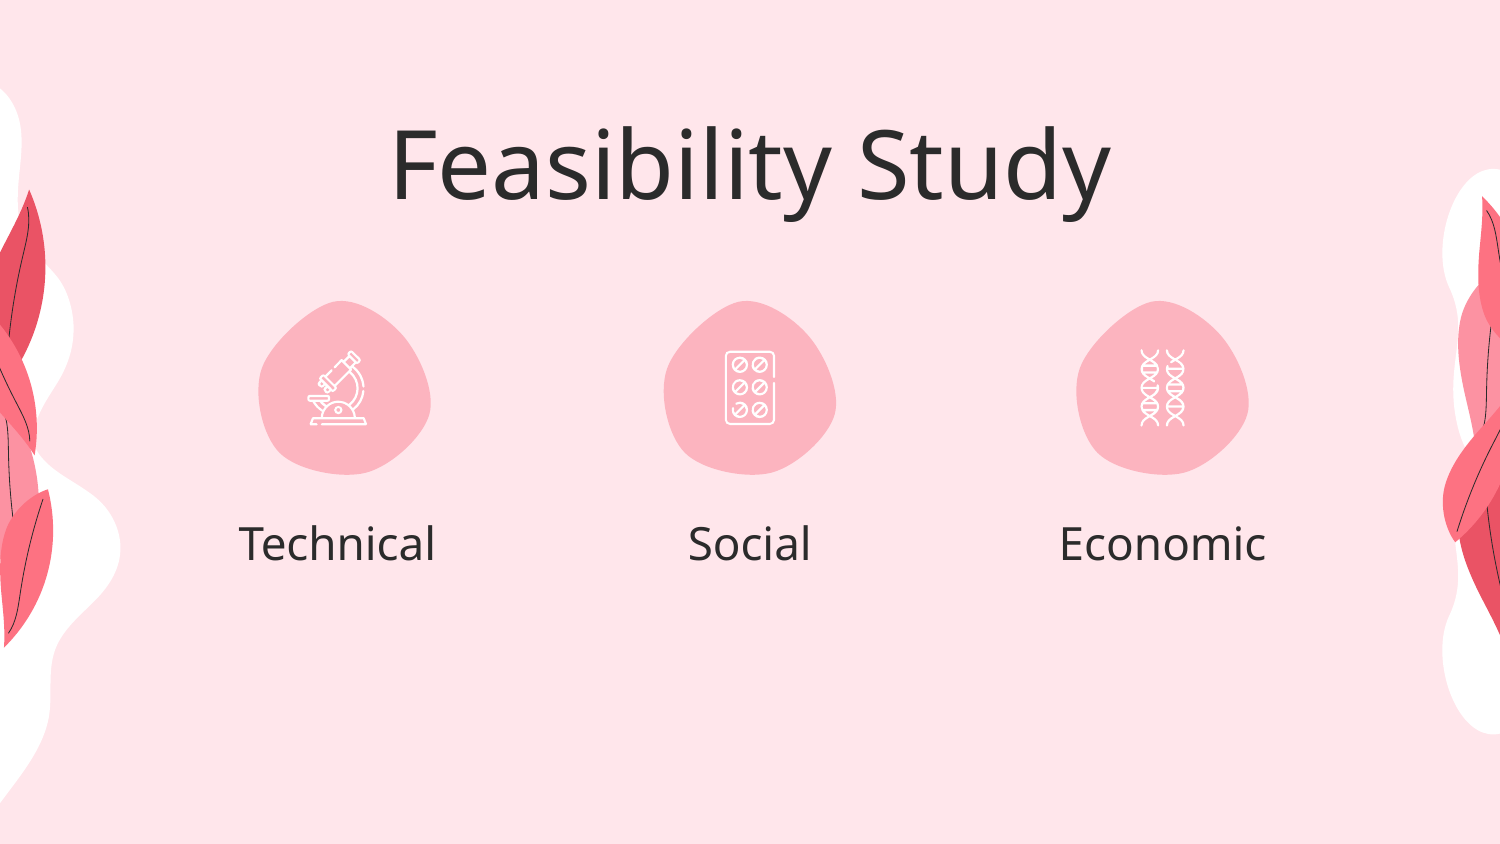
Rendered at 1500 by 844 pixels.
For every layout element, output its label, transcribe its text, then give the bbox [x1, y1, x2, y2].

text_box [306, 350, 368, 426]
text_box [724, 350, 776, 426]
text_box [258, 300, 431, 475]
subtitle Economic [999, 507, 1326, 585]
title Feasibility Study [116, 88, 1383, 204]
subtitle Social [587, 507, 913, 585]
subtitle Technical [174, 507, 501, 585]
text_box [1140, 348, 1185, 427]
text_box [663, 300, 837, 475]
text_box [1076, 300, 1249, 475]
